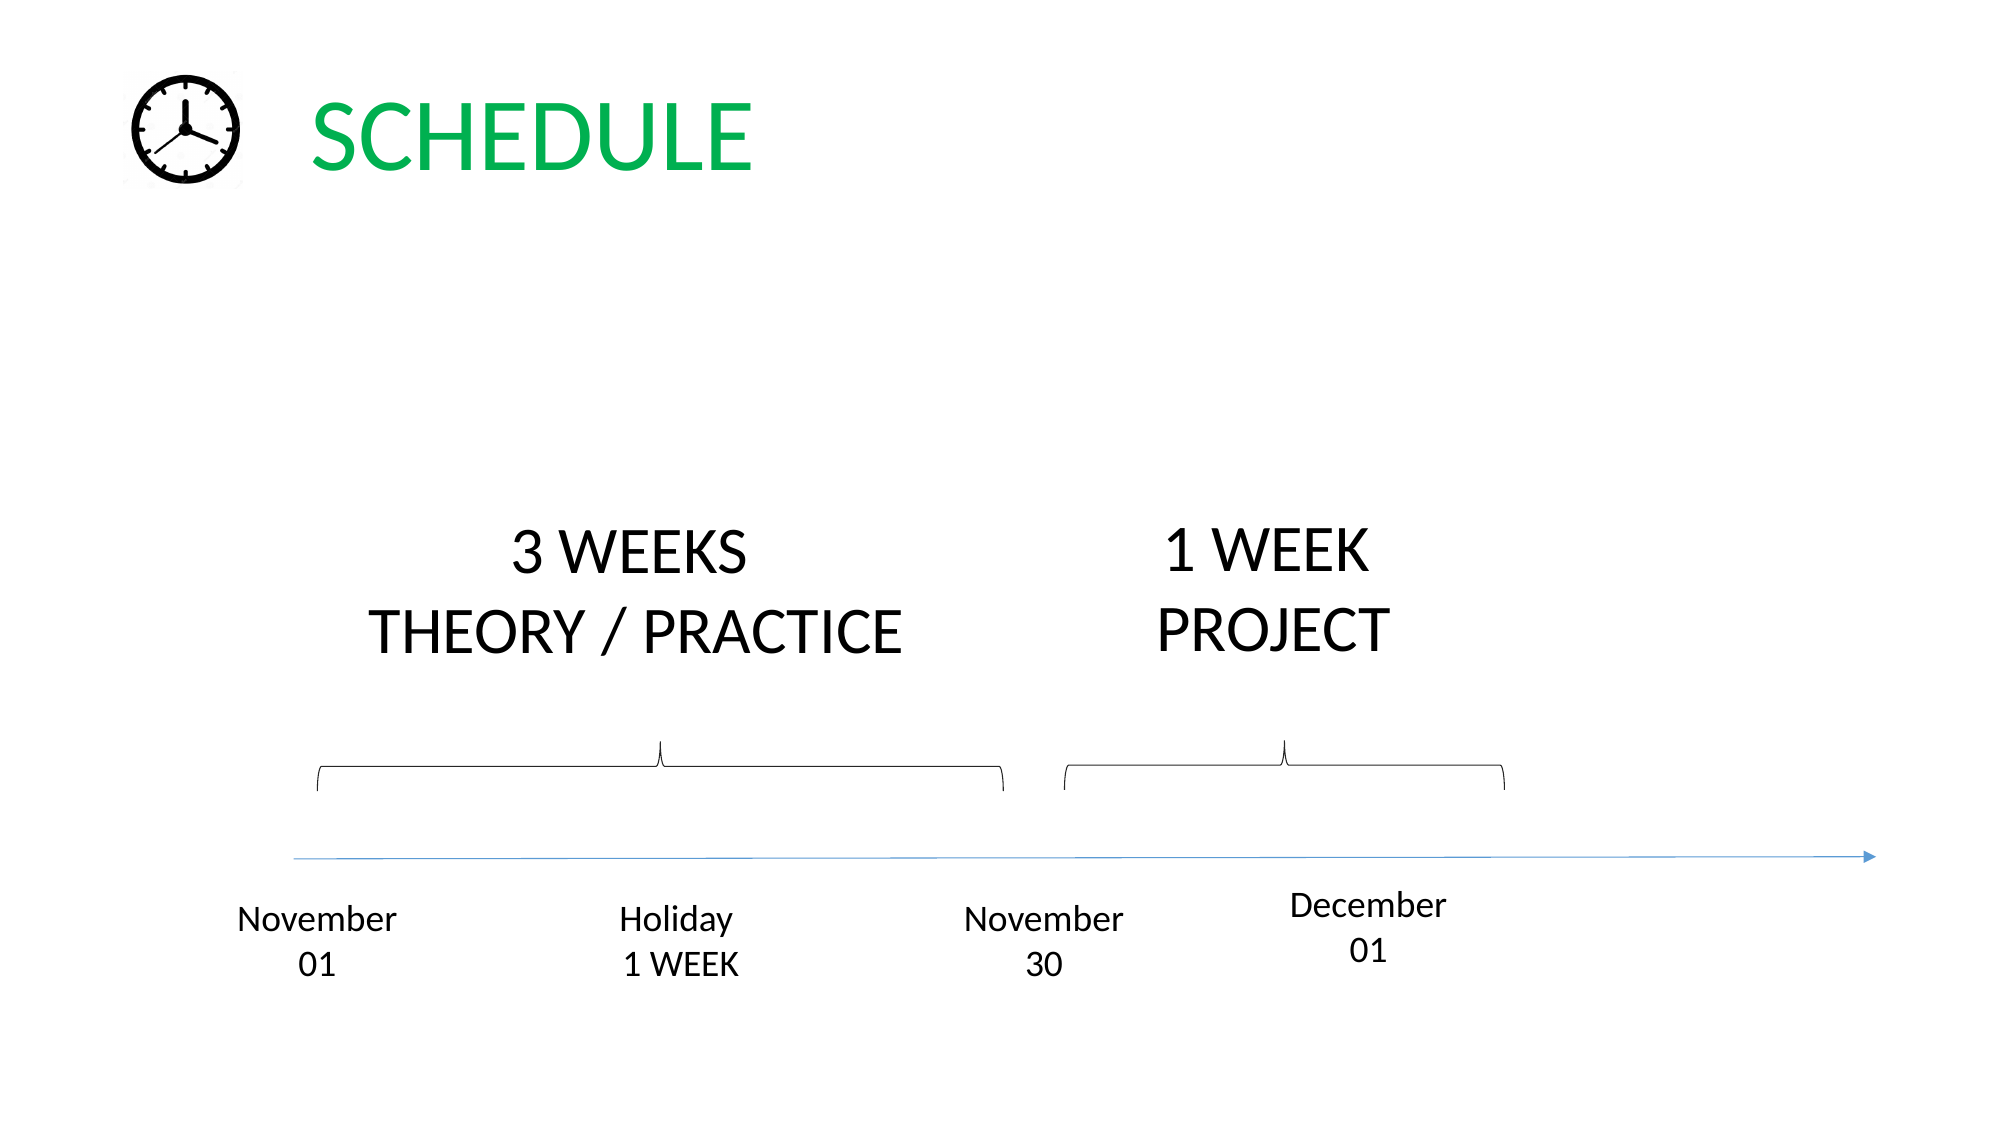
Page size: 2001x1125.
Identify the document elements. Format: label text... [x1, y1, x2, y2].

text_box [316, 741, 1004, 792]
text_box SCHEDULE [295, 58, 771, 199]
text_box 1 WEEK PROJECT [1141, 496, 1406, 672]
picture [123, 71, 243, 189]
text_box 3 WEEKS THEORY / PRACTICE [353, 499, 920, 674]
text_box November 01 [222, 886, 413, 992]
text_box [1063, 740, 1505, 790]
text_box Holiday 1 WEEK [604, 886, 757, 992]
text_box December 01 [1274, 872, 1463, 978]
text_box November 30 [948, 886, 1140, 992]
